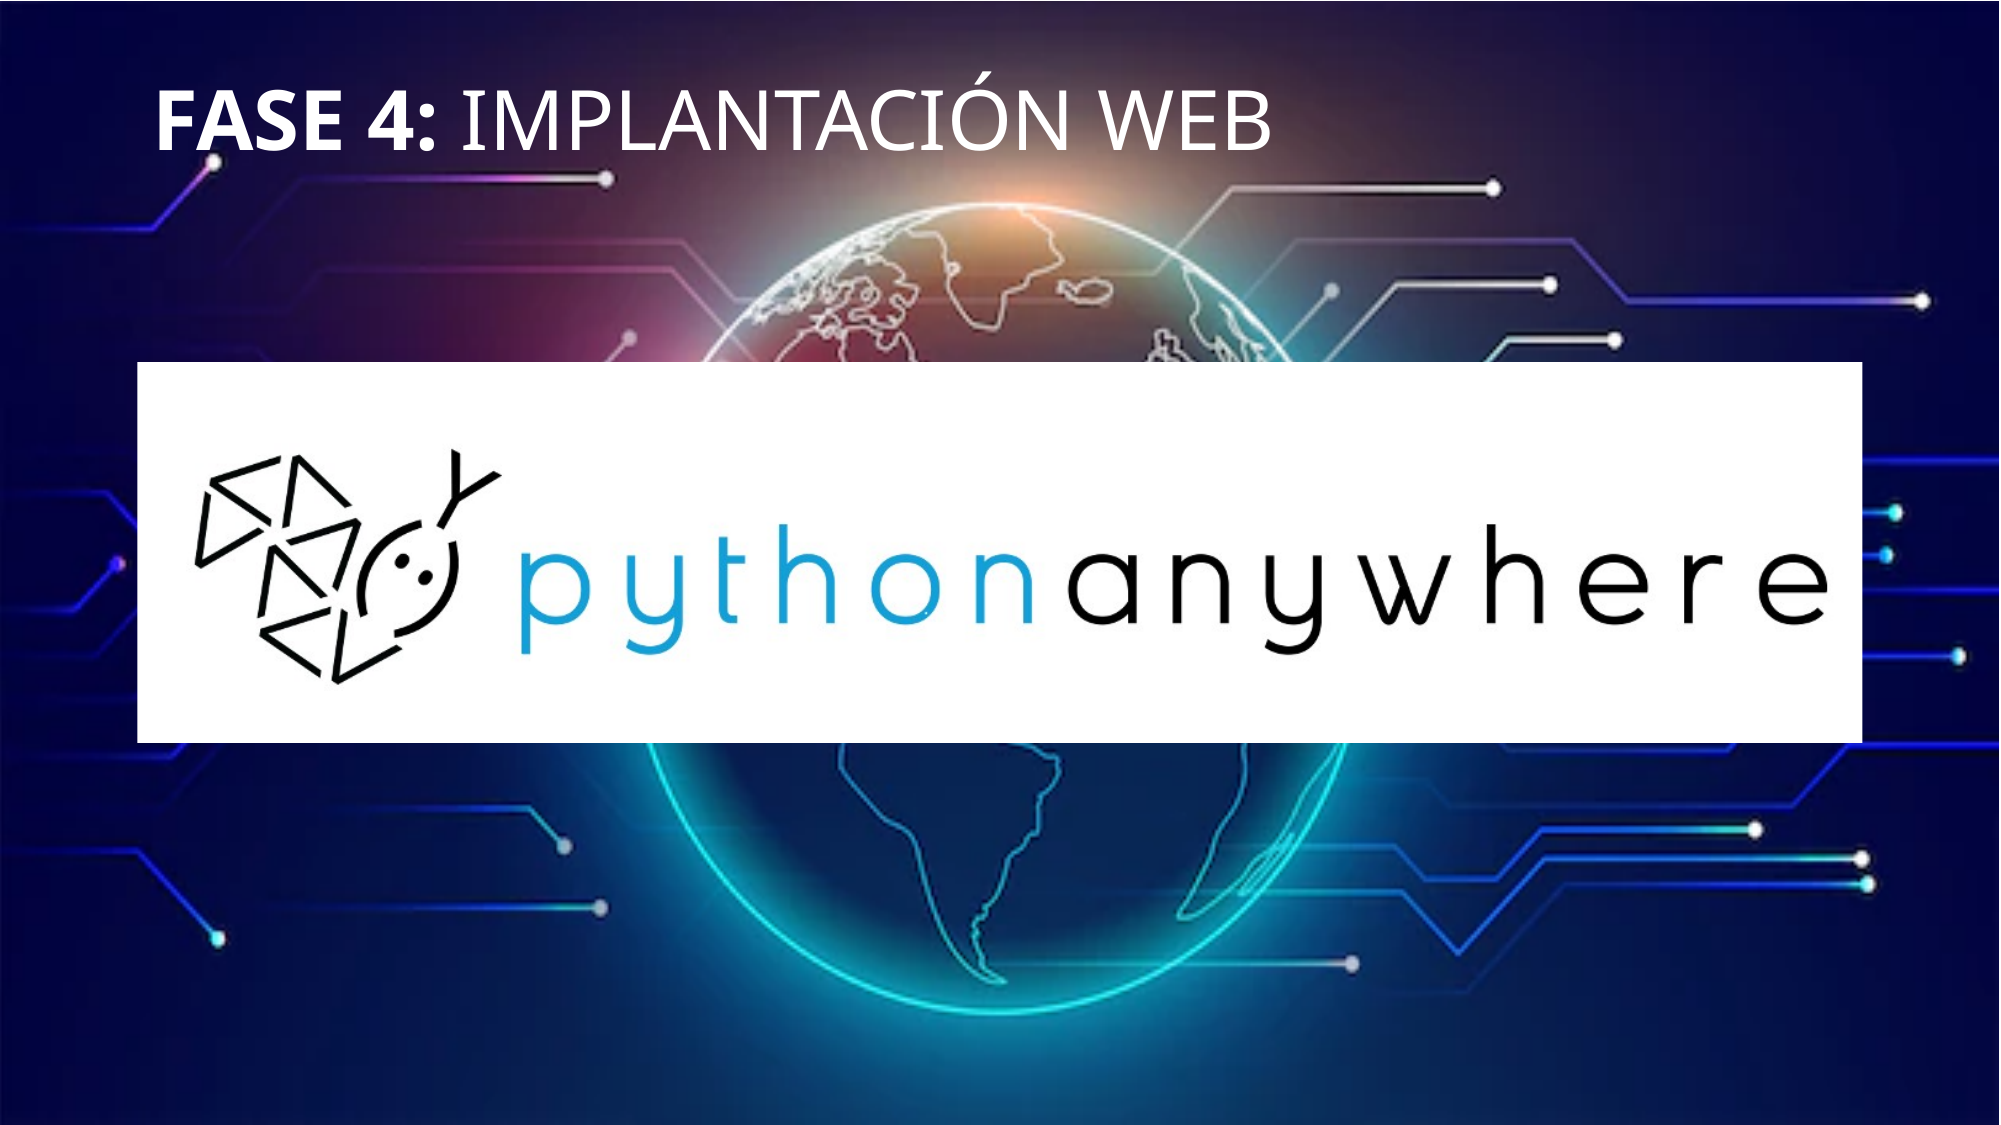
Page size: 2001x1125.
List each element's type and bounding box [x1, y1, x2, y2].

picture [0, 1, 1999, 1125]
list [137, 362, 1863, 743]
